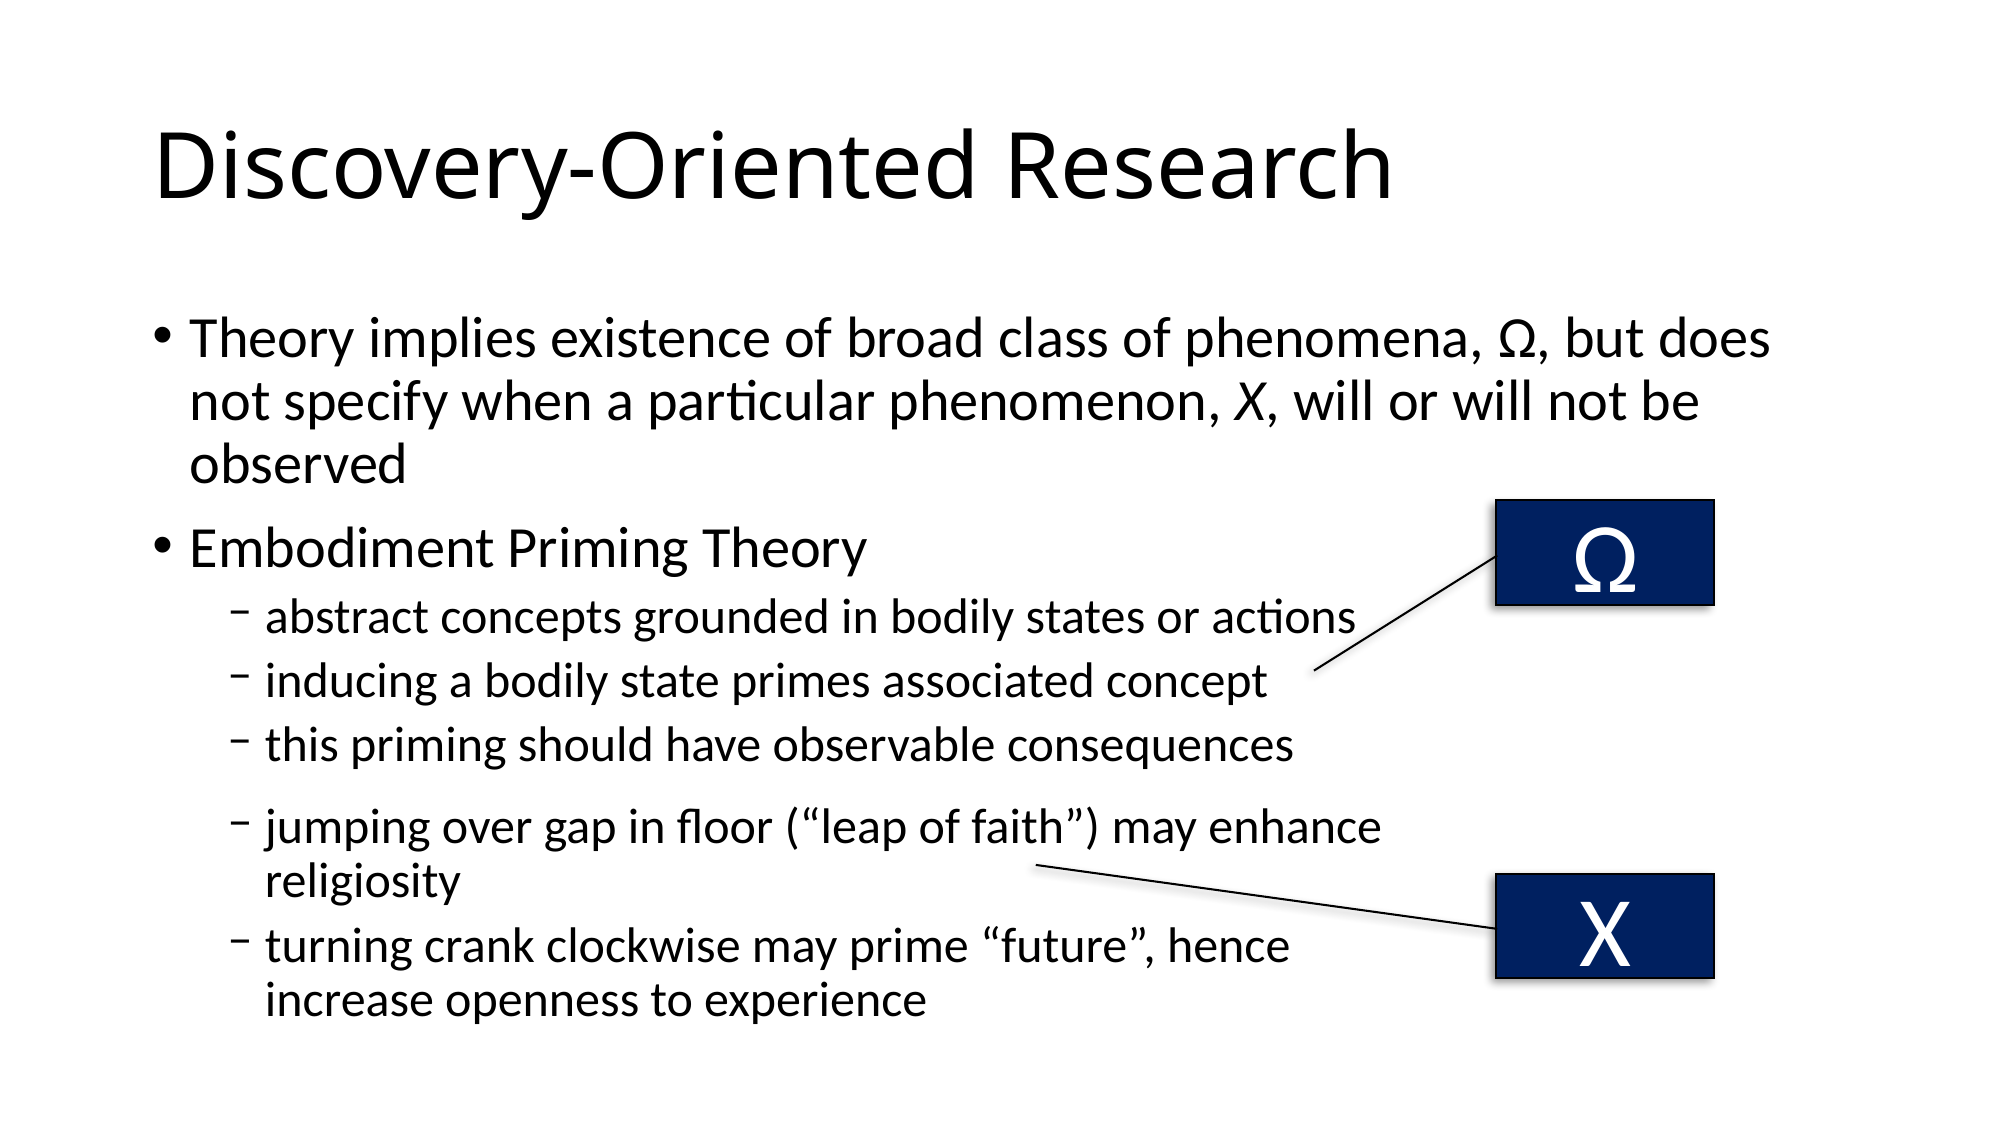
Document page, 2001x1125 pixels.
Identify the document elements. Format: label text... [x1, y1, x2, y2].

text_box jumping over gap in floor (“leap of faith”) may enhance religiosity turning crank clockwise may prime “future”, hence increase openness to experience [137, 793, 1432, 1048]
title Discovery-Oriented Research [137, 59, 1863, 278]
text_box X [1035, 863, 1715, 979]
list Theory implies existence of broad class of phenomena, Ω, but does not specify when a particular phenomenon, X, will or will not be observed Embodiment Priming Theory abstract concepts grounded in bodily states or actions inducing a bodily state primes associated concept this priming should have observable consequences [137, 299, 1863, 1014]
text_box Ω [1313, 499, 1715, 672]
